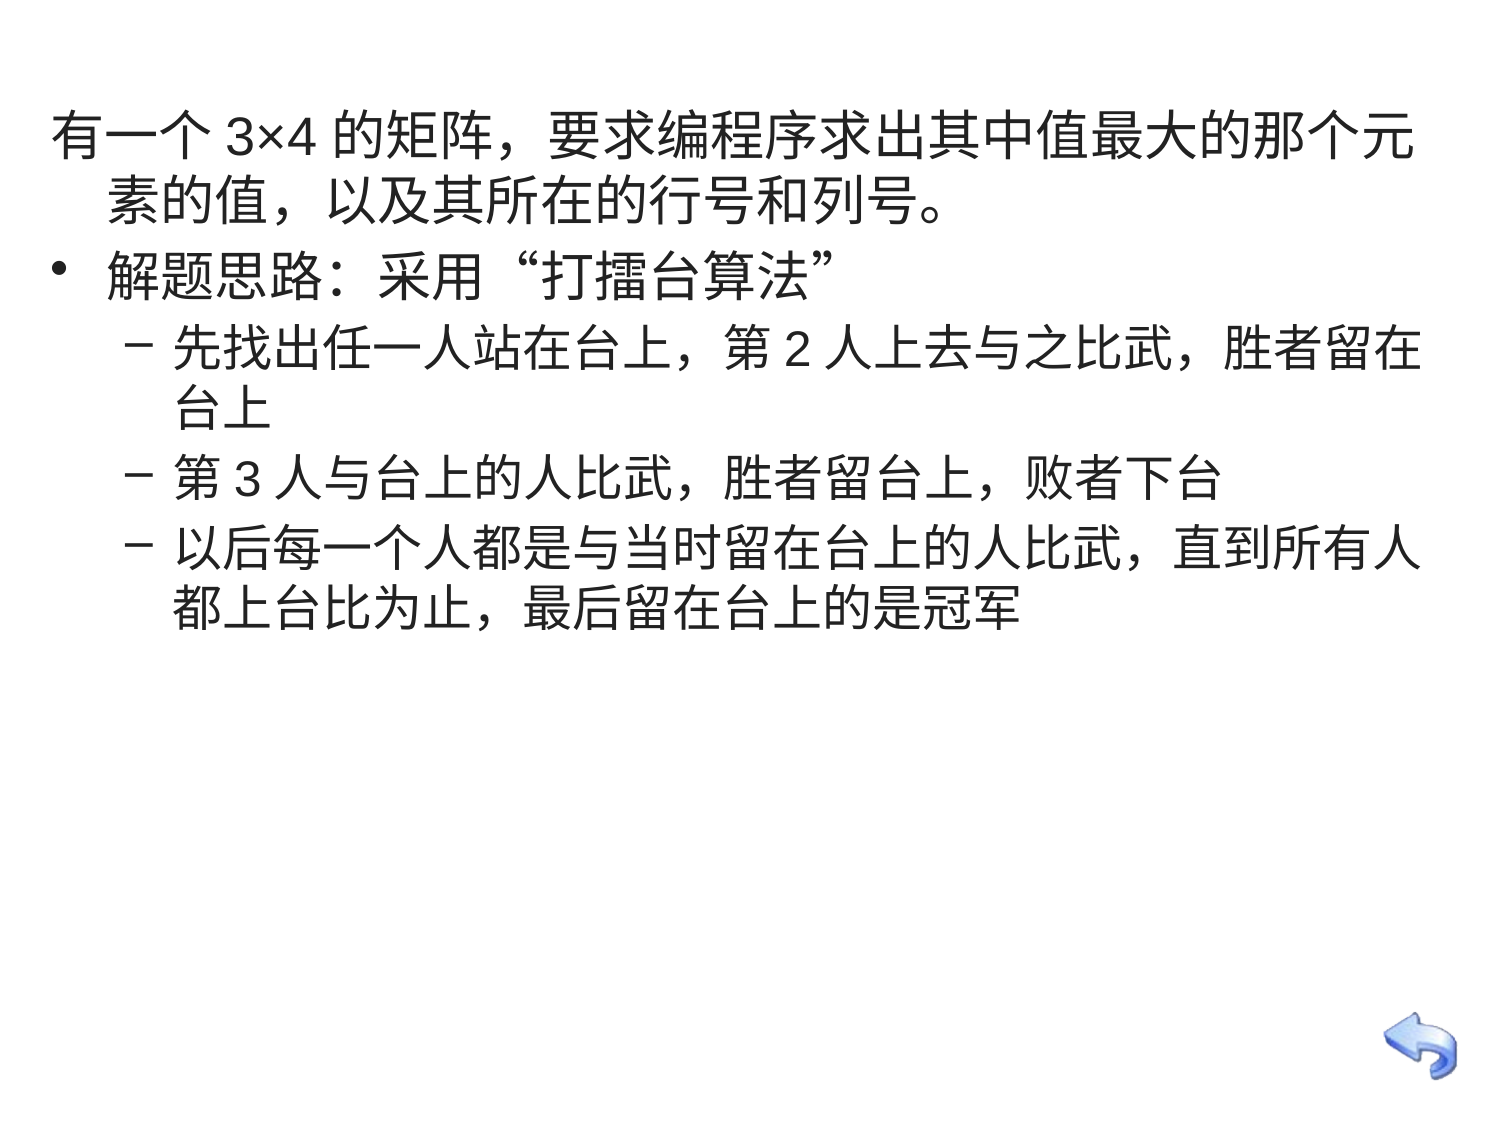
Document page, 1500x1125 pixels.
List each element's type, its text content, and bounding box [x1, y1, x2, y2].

picture [1382, 1007, 1460, 1085]
list 有一个3×4的矩阵，要求编程序求出其中值最大的那个元素的值，以及其所在的行号和列号。 解题思路：采用“打擂台算法” 先找出任一人站在台上，第2人上去与之比武，胜者留在台上 第3人与台上的人比武，胜者留台上，败者下台 以后每一个人都是与当时留在台上的人比武，直到所有人都上台比为止，最后留在台上的是冠军 [35, 93, 1454, 1008]
